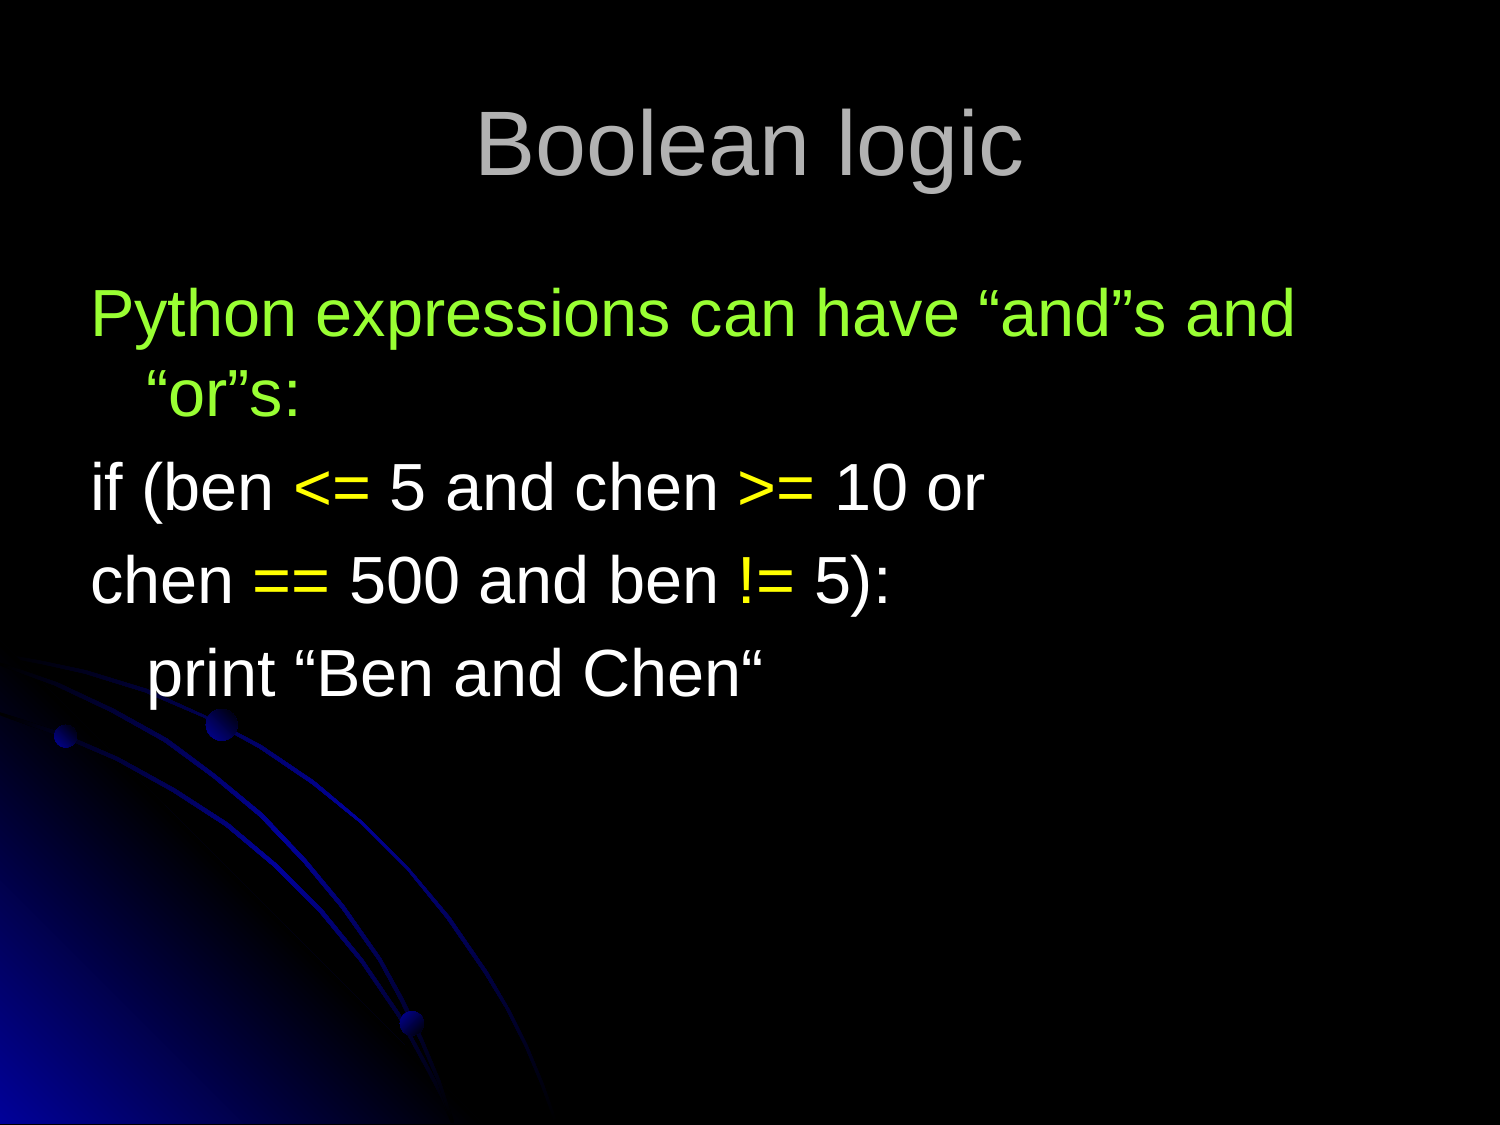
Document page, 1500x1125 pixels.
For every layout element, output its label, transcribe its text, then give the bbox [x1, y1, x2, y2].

list Python expressions can have “and”s and “or”s: if (ben <= 5 and chen >= 10 or chen == 500 and ben != 5): print “Ben and Chen“ [75, 262, 1425, 1006]
title Boolean logic [75, 45, 1425, 233]
